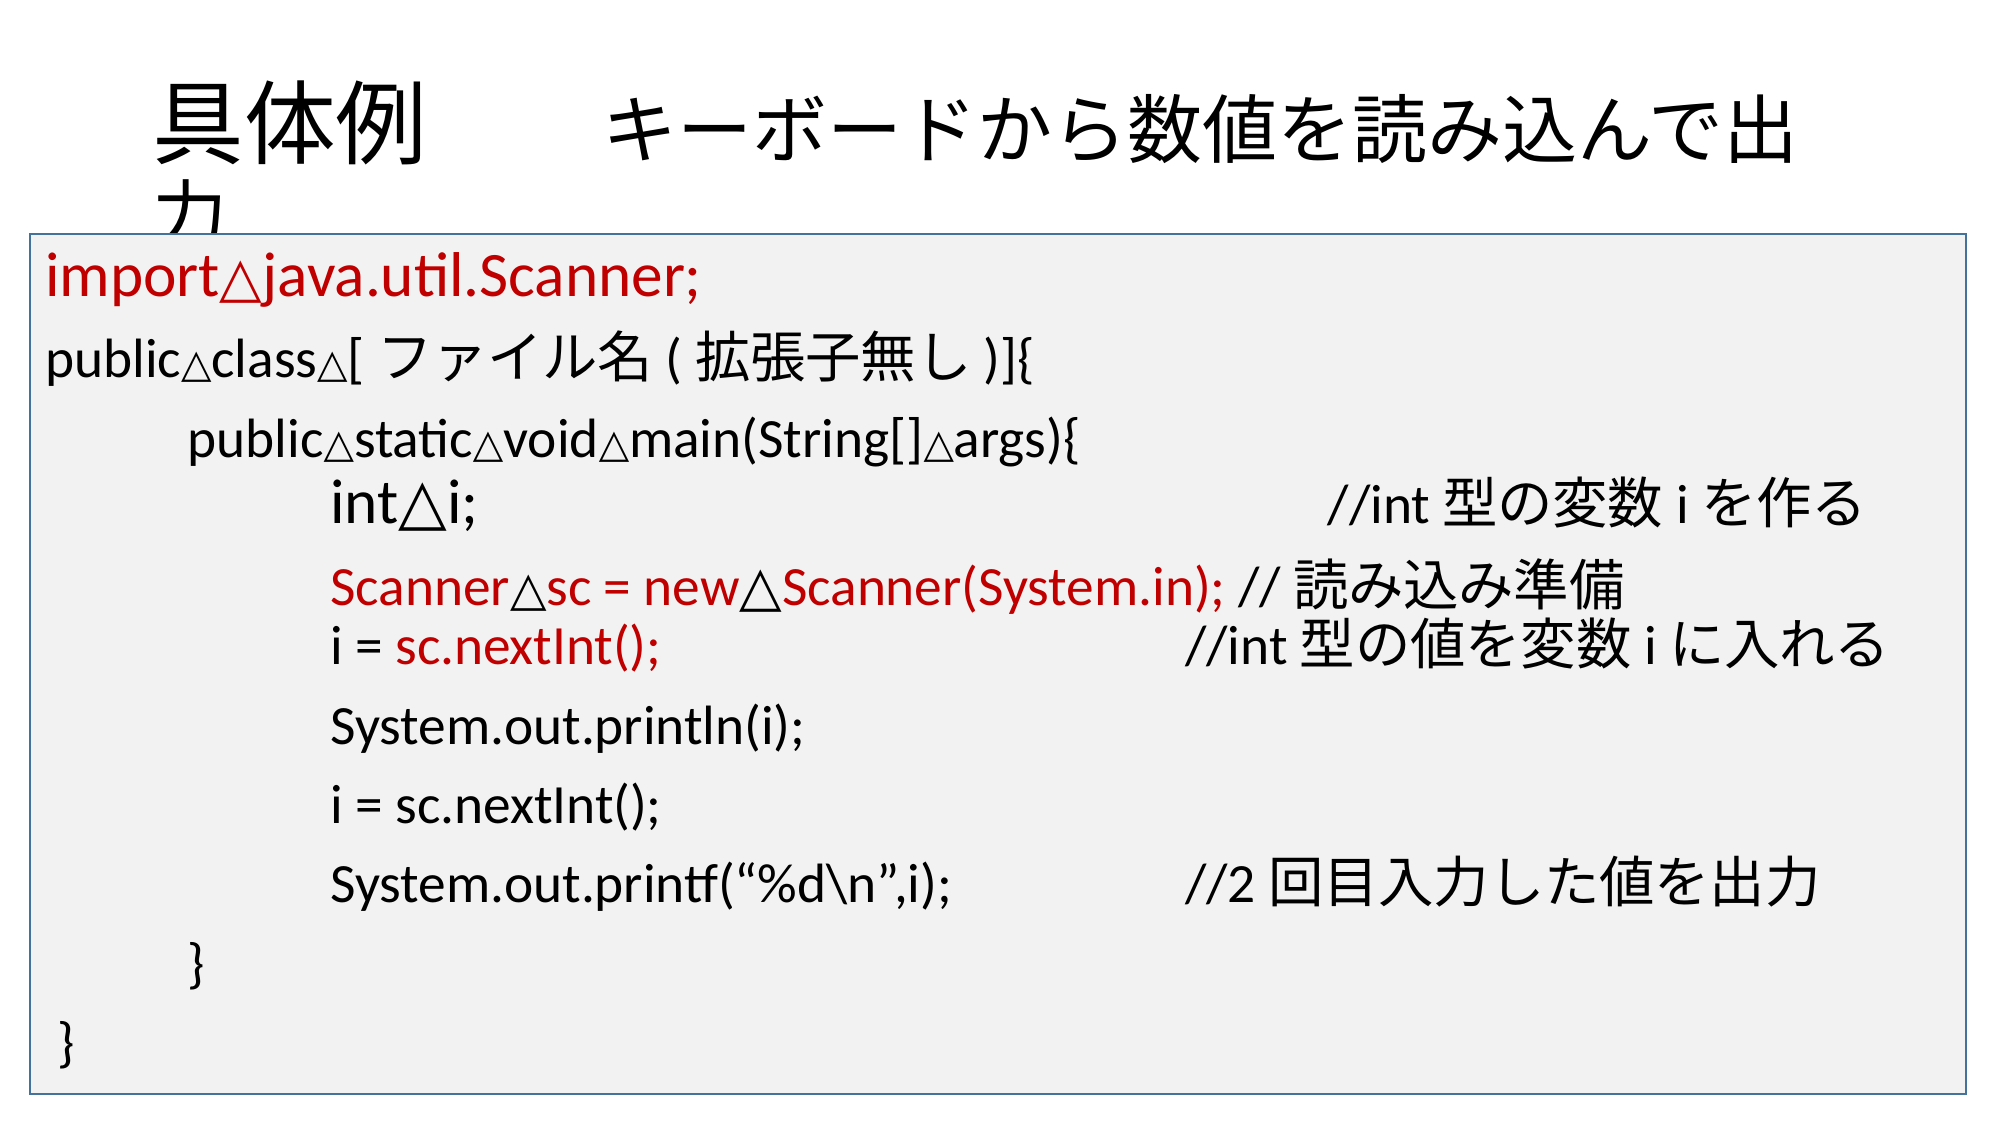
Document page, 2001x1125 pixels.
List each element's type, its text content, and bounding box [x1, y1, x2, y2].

title 具体例 キーボードから数値を読み込んで出力 [137, 59, 1863, 233]
text_box import△java.util.Scanner; public△class△[ファイル名(拡張子無し)]{ public△static△void△main(String[]△args){ int△i; //int型の変数iを作る Scanner△sc = new△Scanner(System.in); //読み込み準備 i = sc.nextInt(); //int型の値を変数iに入れる System.out.println(i); i = sc.nextInt(); System.out.printf(“%d\n”,i); //2回目入力した値を出力 } } [29, 233, 1967, 1095]
